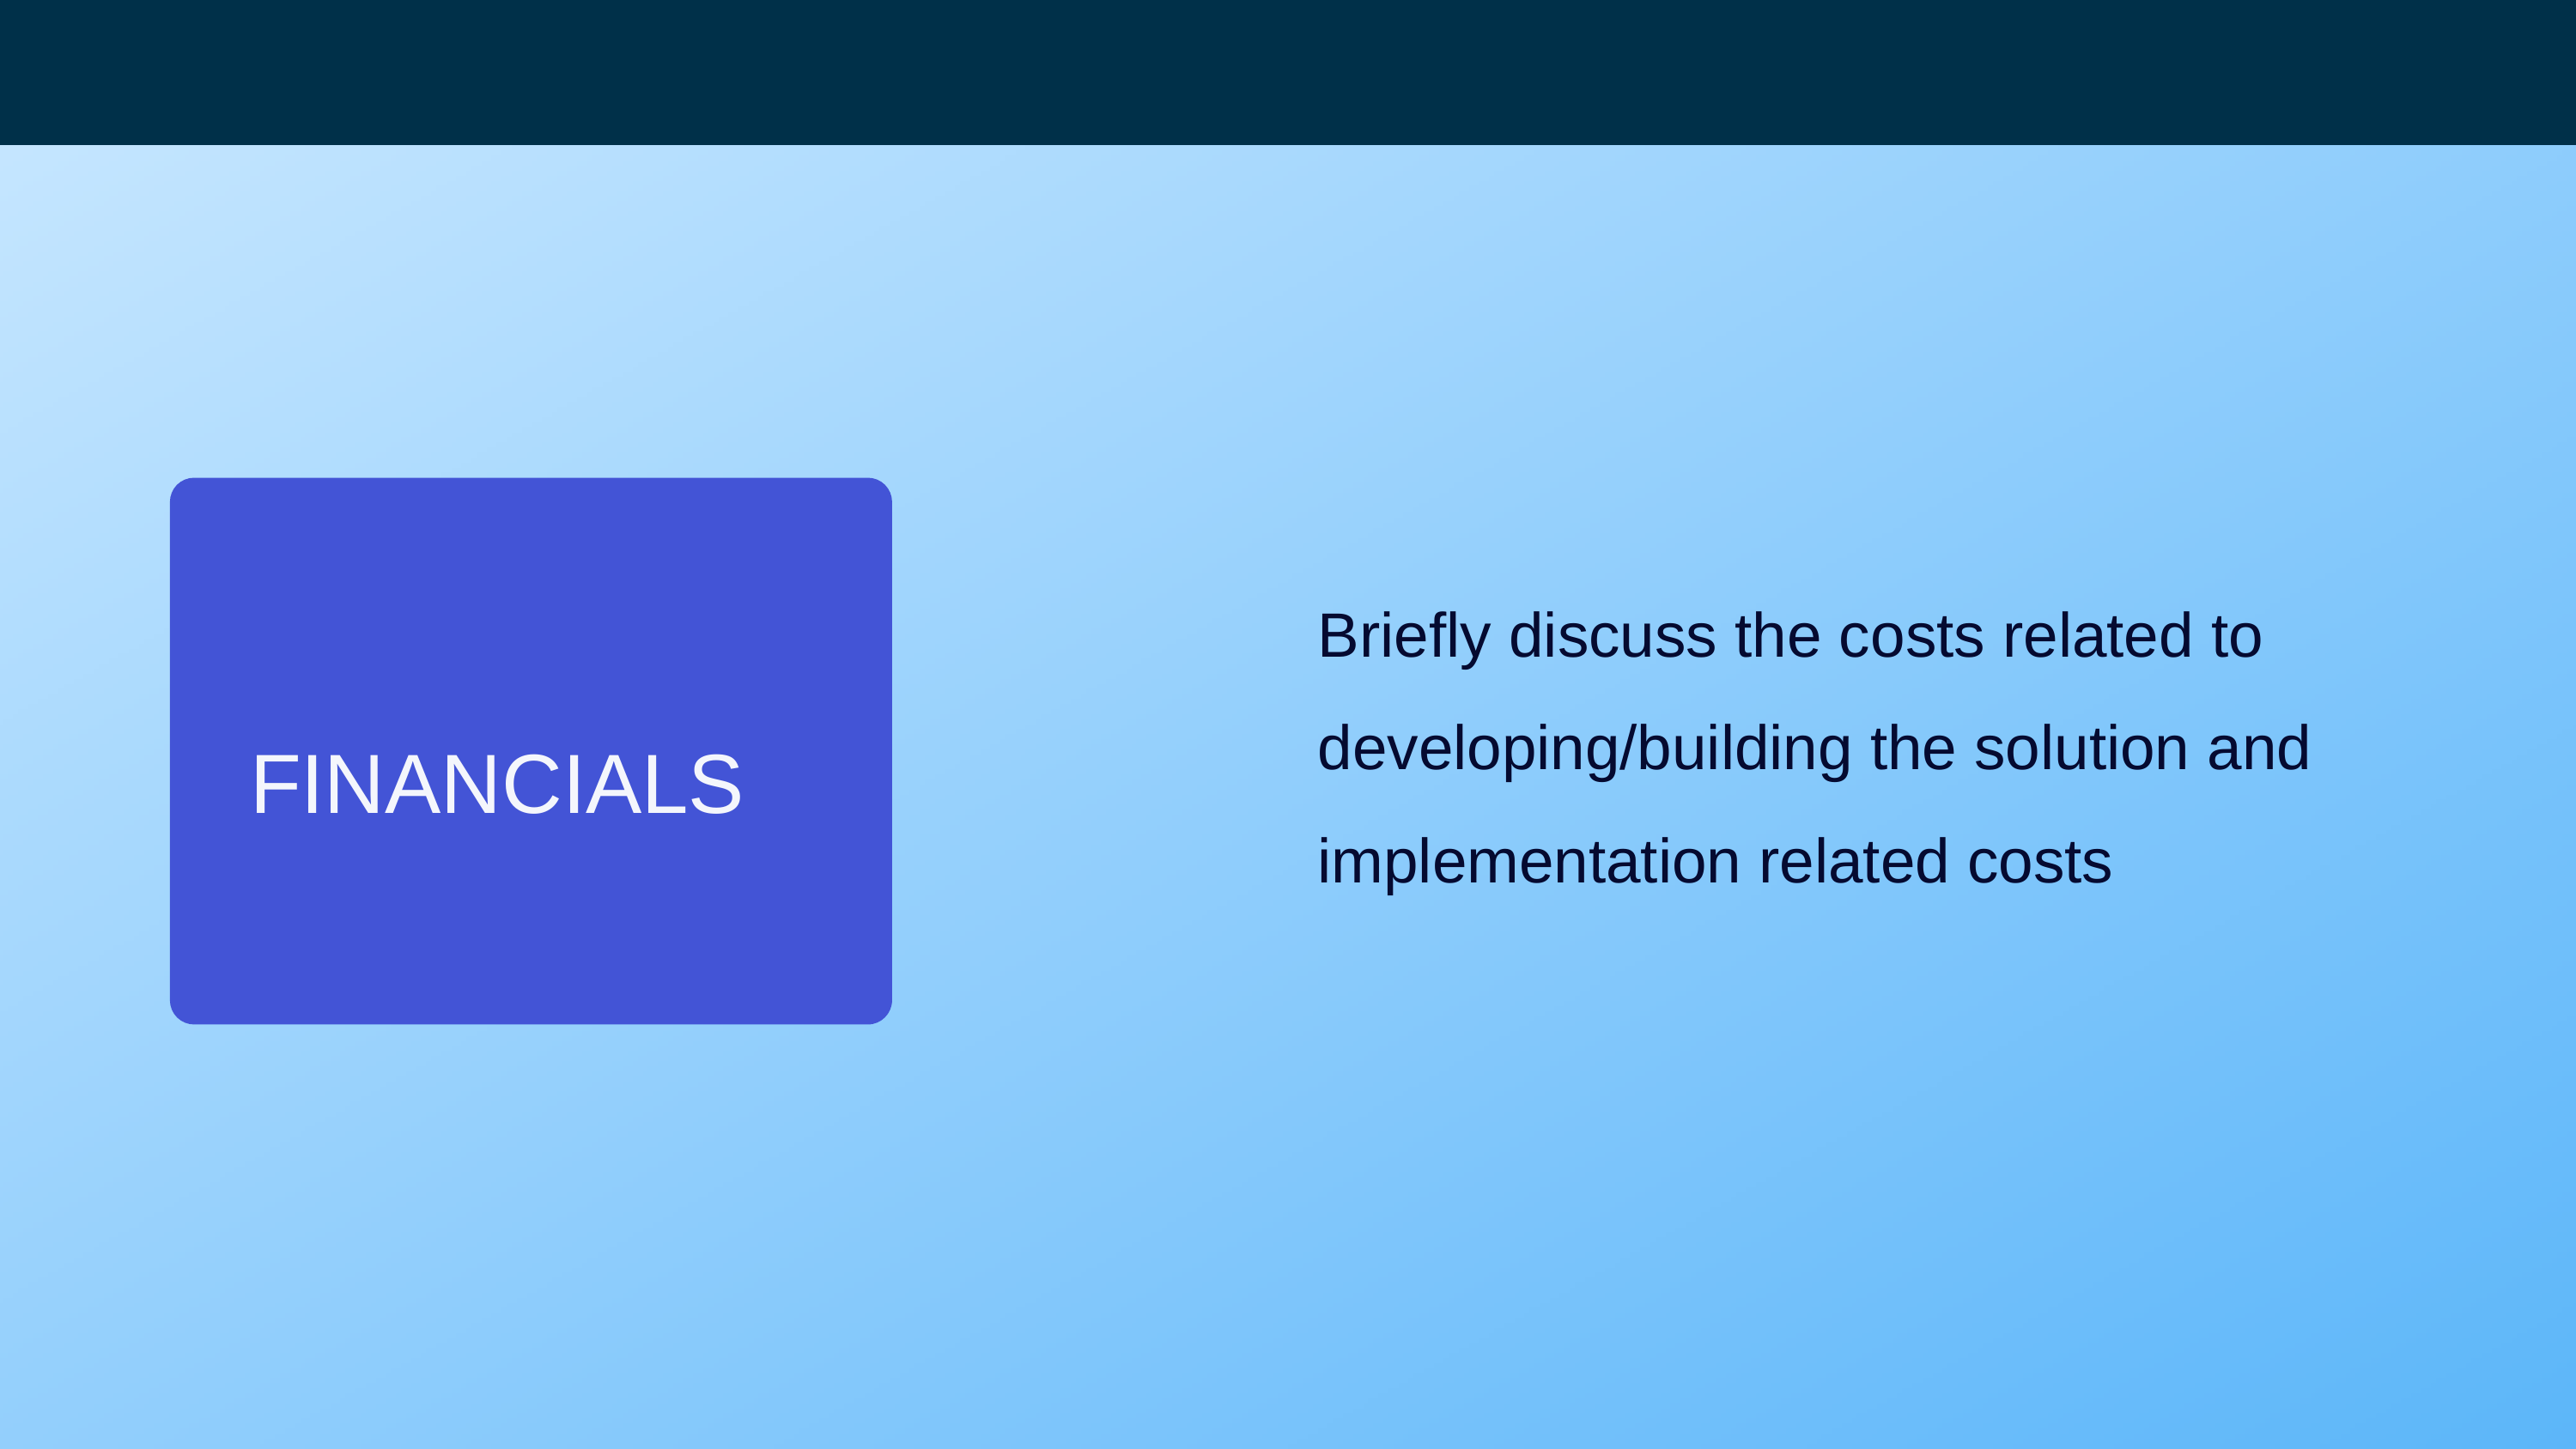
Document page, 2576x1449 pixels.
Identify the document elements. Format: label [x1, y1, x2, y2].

text_box [0, 0, 2576, 435]
picture [0, 435, 2576, 1449]
text_box [169, 457, 893, 1025]
